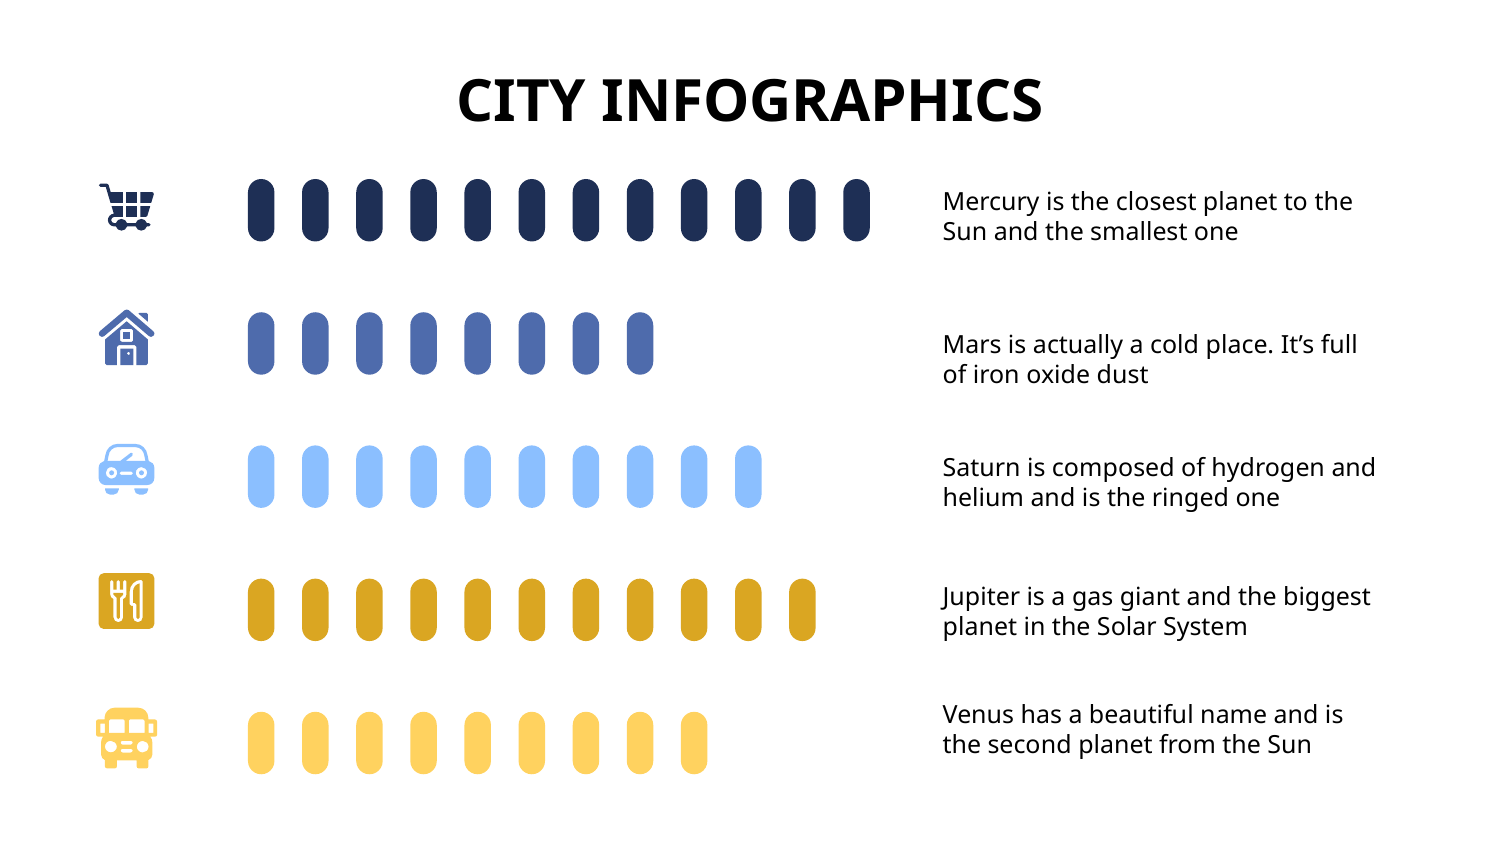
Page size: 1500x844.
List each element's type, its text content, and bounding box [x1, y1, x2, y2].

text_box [247, 578, 816, 642]
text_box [98, 309, 155, 366]
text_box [98, 572, 155, 630]
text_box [98, 183, 155, 231]
text_box Saturn is composed of hydrogen and helium and is the ringed one [927, 436, 1402, 531]
text_box [356, 711, 383, 775]
text_box [410, 711, 437, 775]
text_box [247, 445, 762, 509]
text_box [247, 311, 654, 375]
text_box [247, 711, 275, 775]
text_box Jupiter is a gas giant and the biggest planet in the Solar System [927, 565, 1402, 660]
text_box [518, 711, 546, 775]
text_box Mercury is the closest planet to the Sun and the smallest one [927, 170, 1402, 265]
text_box [96, 707, 158, 769]
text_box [247, 178, 870, 242]
text_box [464, 711, 491, 775]
text_box [302, 711, 329, 775]
text_box Venus has a beautiful name and is the second planet from the Sun [927, 681, 1402, 776]
text_box [626, 711, 654, 775]
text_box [98, 443, 155, 495]
text_box [680, 711, 708, 775]
text_box CITY INFOGRAPHICS [51, 48, 1449, 142]
text_box Mars is actually a cold place. It’s full of iron oxide dust [927, 313, 1402, 408]
text_box [572, 711, 600, 775]
